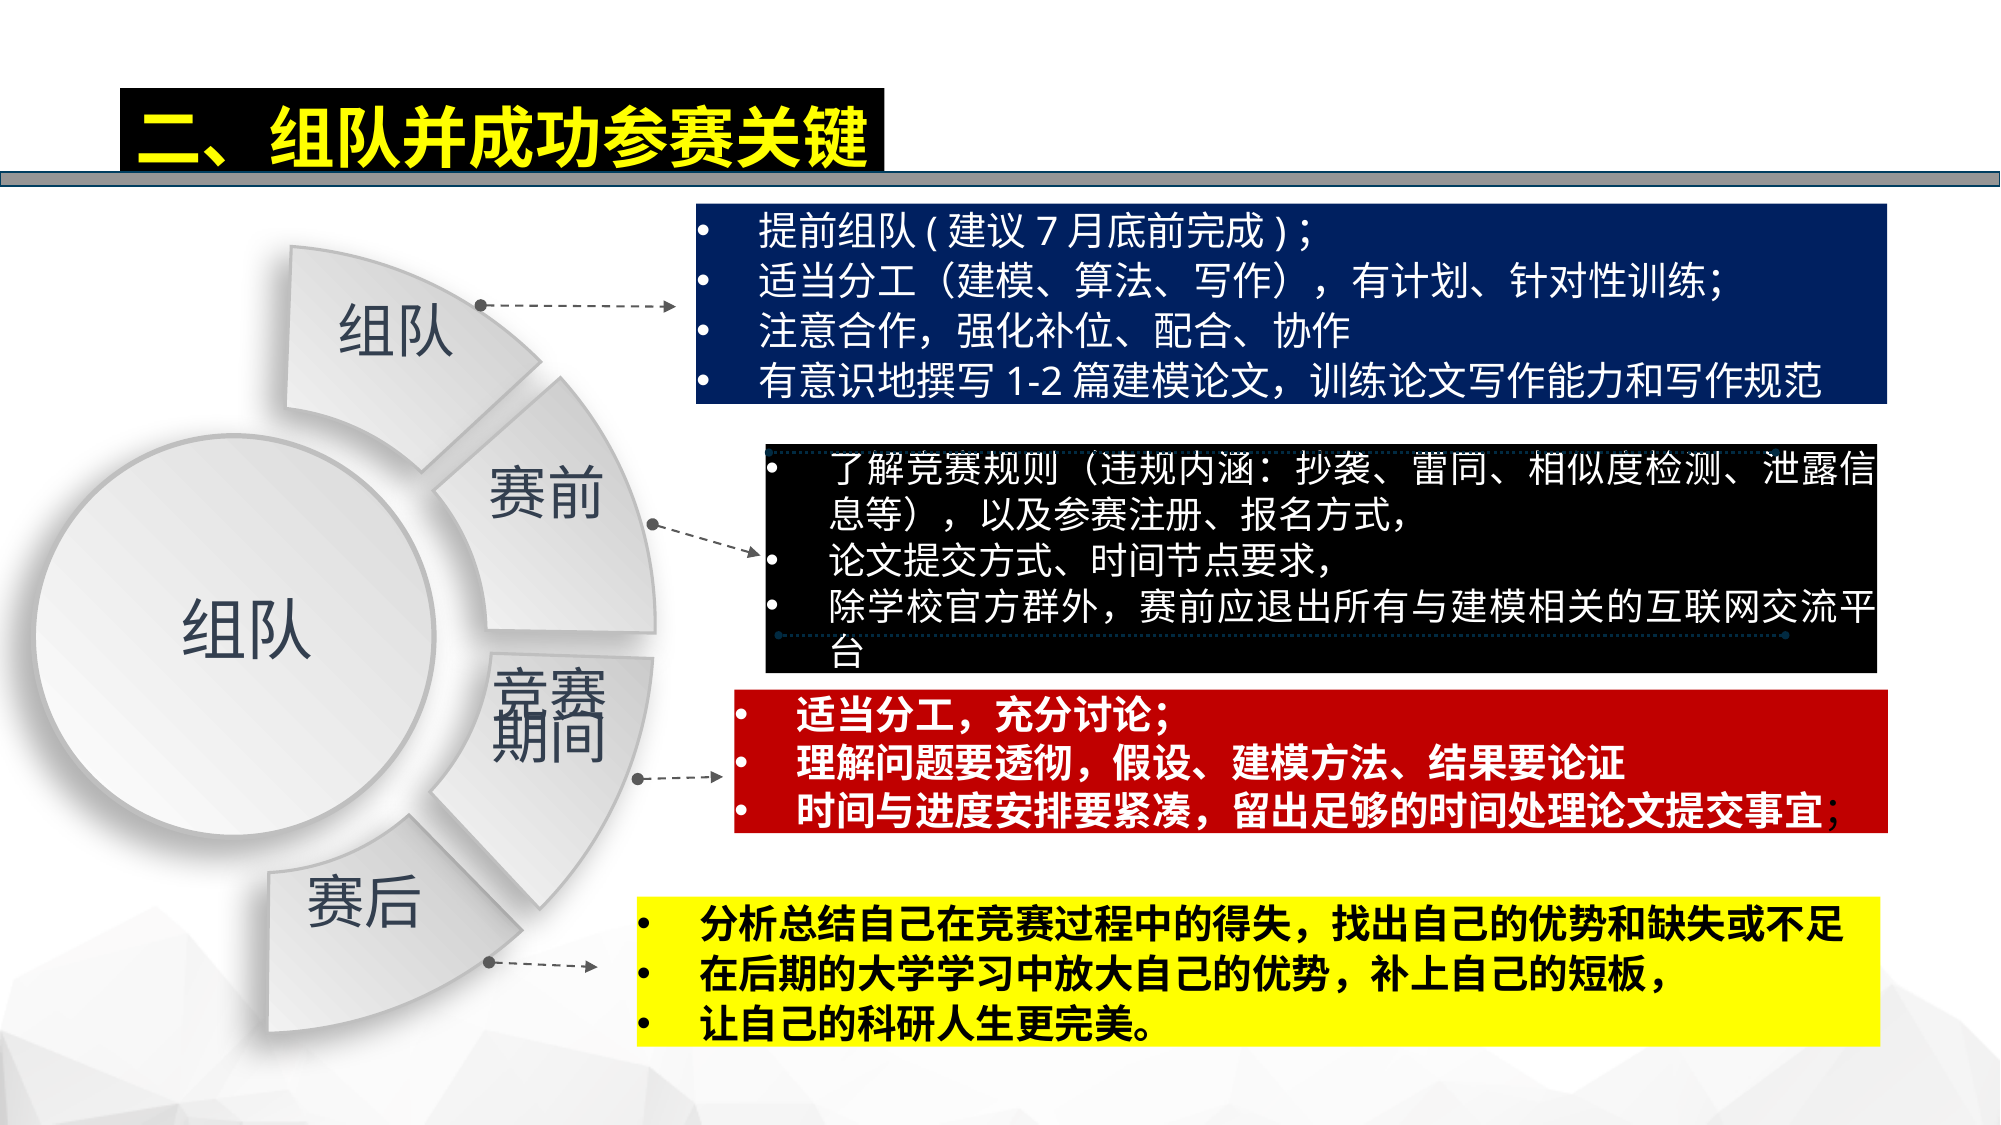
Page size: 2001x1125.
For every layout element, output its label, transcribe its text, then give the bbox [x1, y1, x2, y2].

text_box [284, 245, 543, 473]
text_box 组队 [111, 578, 382, 679]
text_box 二、组队并成功参赛关键 [120, 88, 885, 171]
text_box 赛前 [488, 484, 617, 527]
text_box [489, 962, 598, 968]
text_box 分析总结自己在竞赛过程中的得失，找出自己的优势和缺失或不足 在后期的大学学习中放大自己的优势，补上自己的短板， 让自己的科研人生更完美。 [636, 896, 1881, 1047]
text_box [428, 652, 654, 911]
text_box 组队 [323, 322, 469, 365]
text_box [431, 376, 657, 635]
text_box 提前组队(建议7月底前完成)； 适当分工（建模、算法、写作），有计划、针对性训练； 注意合作，强化补位、配合、协作 有意识地撰写1-2篇建模论文，训练论文写作能力和写作规范 [696, 203, 1888, 404]
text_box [652, 524, 761, 556]
text_box 适当分工，充分讨论； 理解问题要透彻，假设、建模方法、结果要论证 时间与进度安排要紧凑，留出足够的时间处理论文提交事宜； [734, 689, 1888, 834]
text_box [32, 434, 436, 839]
text_box 了解竞赛规则（违规内涵：抄袭、雷同、相似度检测、泄露信息等），以及参赛注册、报名方式， 论文提交方式、时间节点要求， 除学校官方群外，赛前应退出所有与建模相关的互联网交流平台 [765, 444, 1878, 674]
text_box [265, 818, 518, 1035]
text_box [637, 776, 724, 780]
text_box [0, 171, 2000, 187]
text_box 竞赛期间 [491, 686, 620, 771]
text_box 赛后 [306, 893, 434, 936]
